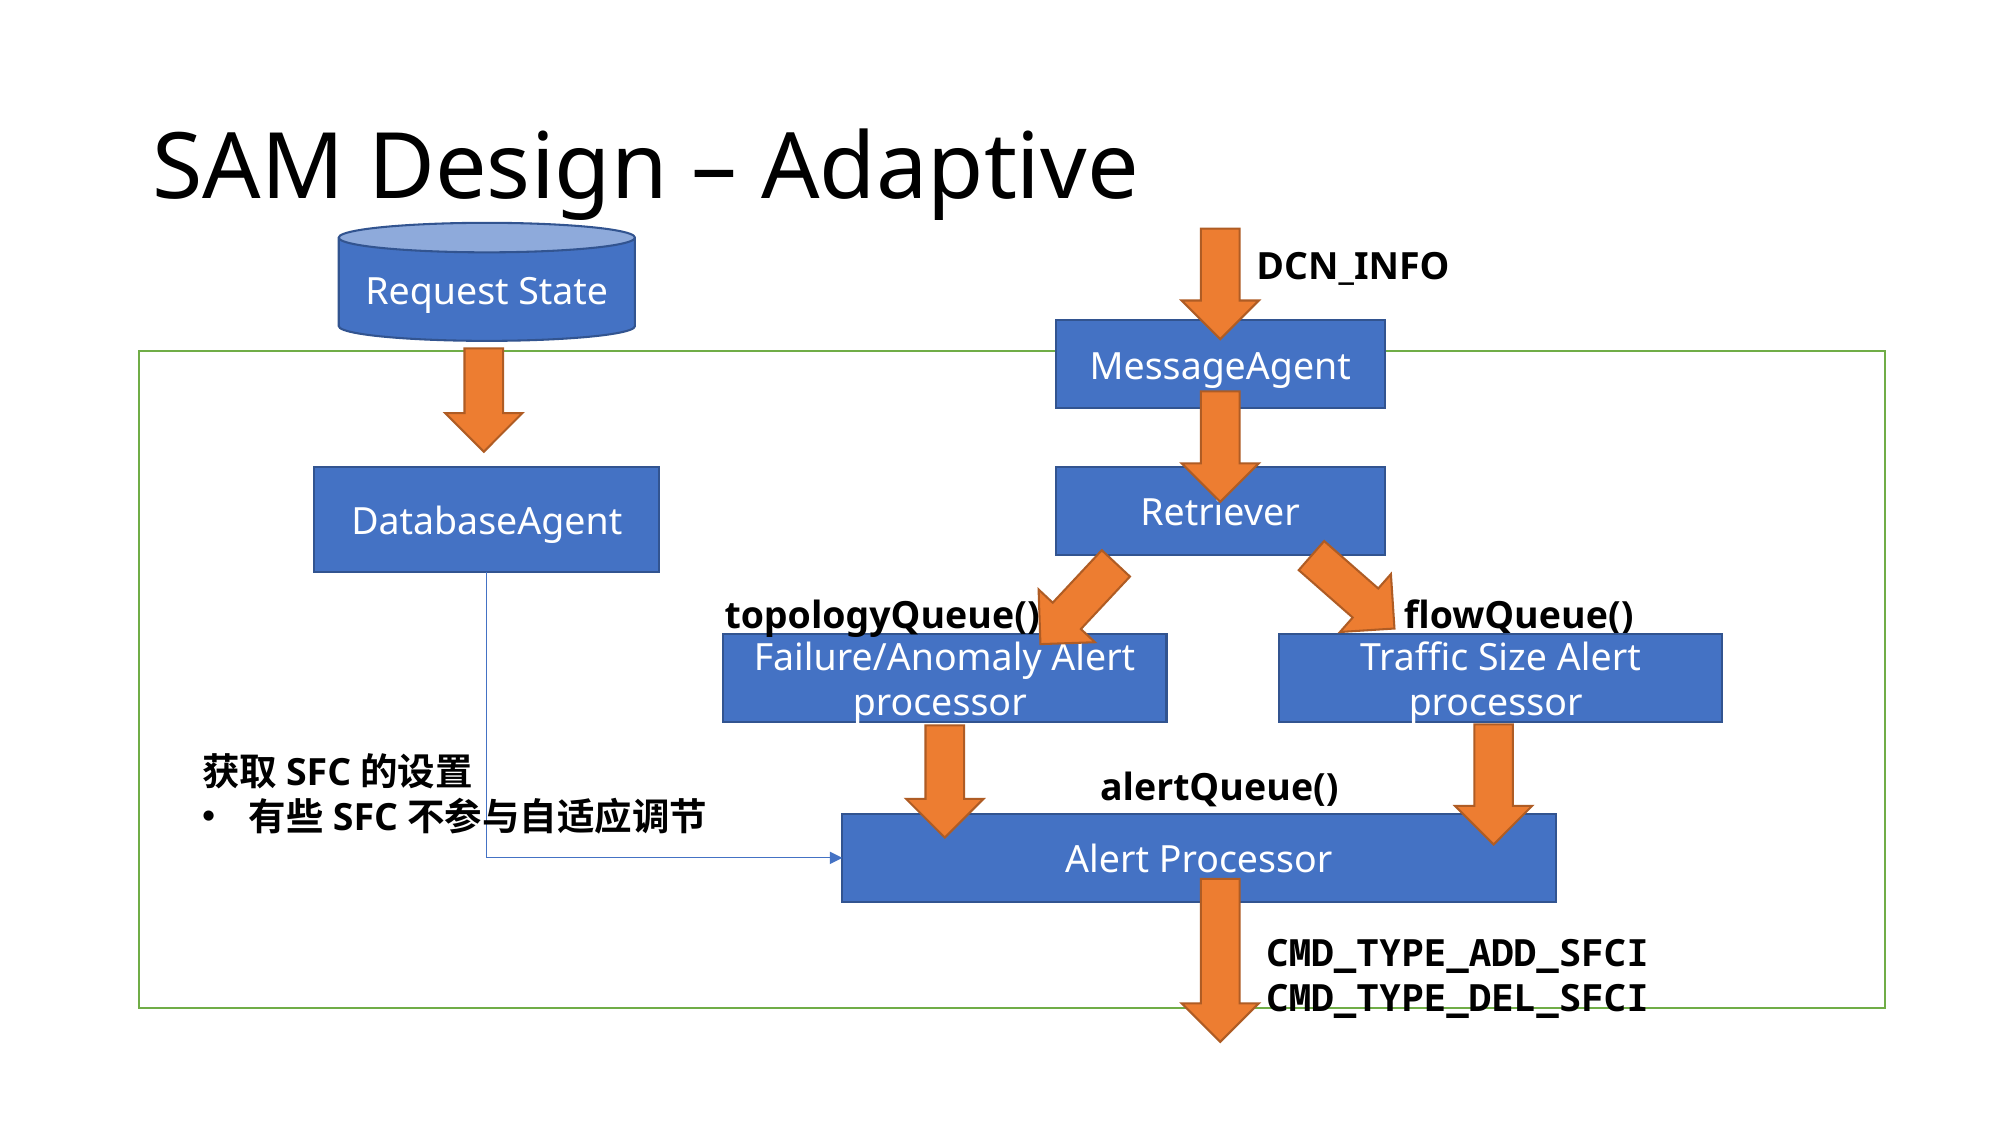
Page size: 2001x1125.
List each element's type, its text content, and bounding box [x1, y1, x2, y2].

text_box [442, 347, 525, 454]
text_box [903, 724, 986, 840]
text_box Traffic Size Alert processor [1278, 633, 1723, 723]
text_box [1297, 539, 1396, 634]
text_box [1037, 548, 1132, 646]
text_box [521, 537, 808, 893]
text_box MessageAgent [1055, 319, 1386, 409]
text_box alertQueue() [1085, 755, 1354, 816]
text_box [1452, 723, 1535, 846]
text_box [1179, 390, 1262, 504]
text_box [1241, 350, 1886, 1009]
text_box Alert Processor [841, 813, 1557, 903]
text_box [1179, 877, 1262, 1044]
text_box Retriever [1055, 466, 1386, 556]
text_box [808, 556, 1473, 857]
text_box DCN_INFO [1241, 234, 1465, 295]
text_box [138, 350, 1199, 1009]
text_box 获取SFC的设置 有些SFC不参与自适应调节 [187, 740, 521, 846]
text_box Request State [337, 221, 636, 342]
text_box DatabaseAgent [313, 466, 660, 573]
text_box flowQueue() [1389, 583, 1649, 633]
text_box CMD_TYPE_ADD_SFCI CMD_TYPE_DEL_SFCI [1251, 921, 1664, 1026]
text_box Failure/Anomaly Alert processor [808, 633, 1168, 723]
text_box [1179, 227, 1262, 341]
text_box topologyQueue() [808, 583, 1055, 644]
title SAM Design – Adaptive [137, 59, 1863, 278]
